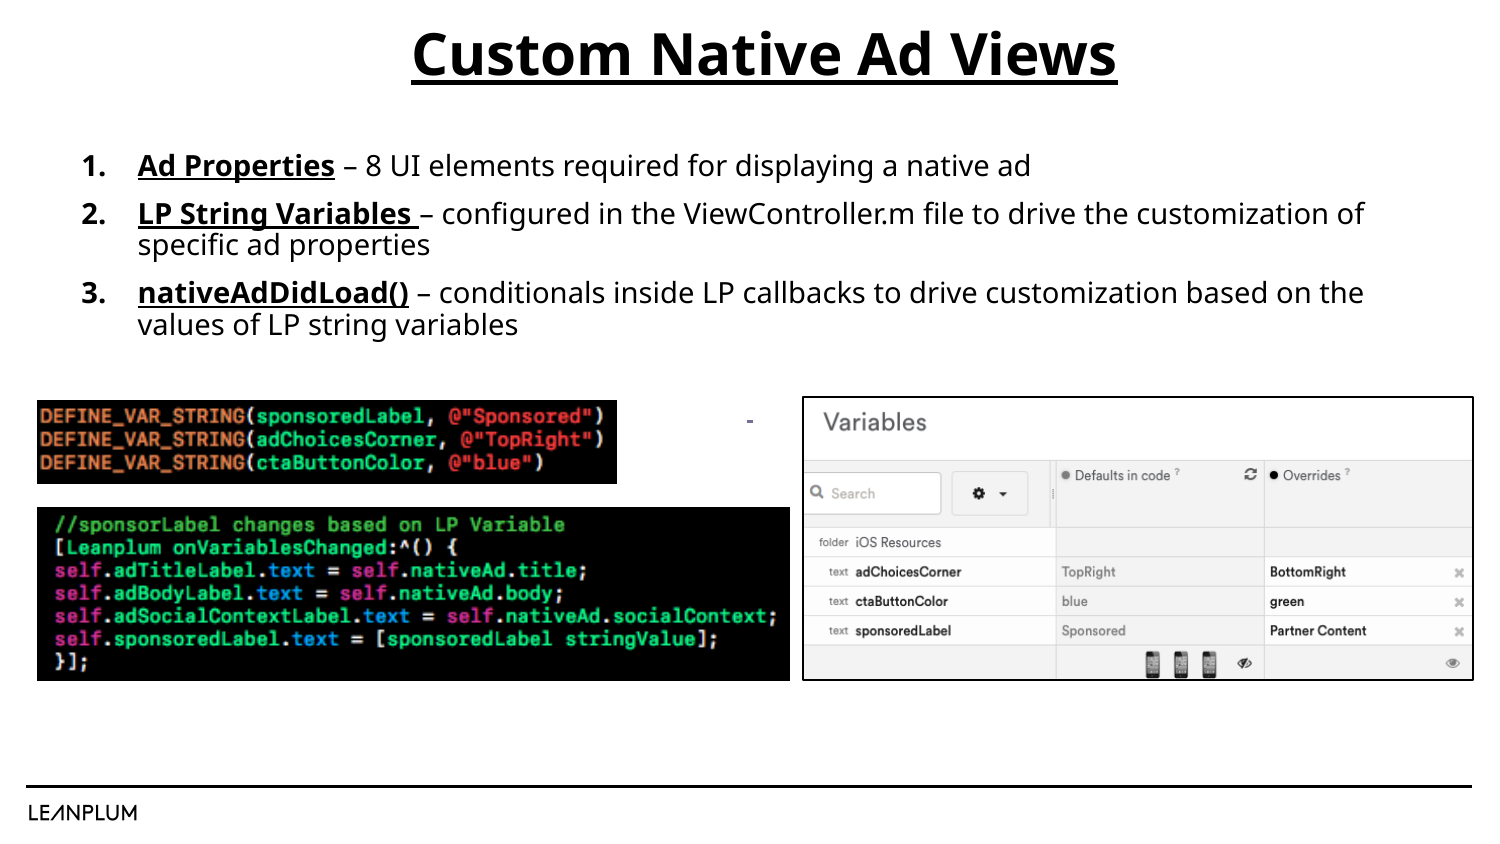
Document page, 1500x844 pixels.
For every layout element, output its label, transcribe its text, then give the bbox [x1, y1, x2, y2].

picture [25, 803, 139, 822]
picture [37, 507, 790, 681]
picture [803, 397, 1473, 680]
picture [37, 400, 618, 485]
text_box Custom Native Ad Views [72, 26, 1428, 88]
text_box Ad Properties – 8 UI elements required for displaying a native ad LP String Variables – configured in the ViewController.m file to drive the customization of specific ad properties nativeAdDidLoad() – conditionals inside LP callbacks to drive customization based on the values of LP string variables [37, 136, 1467, 380]
